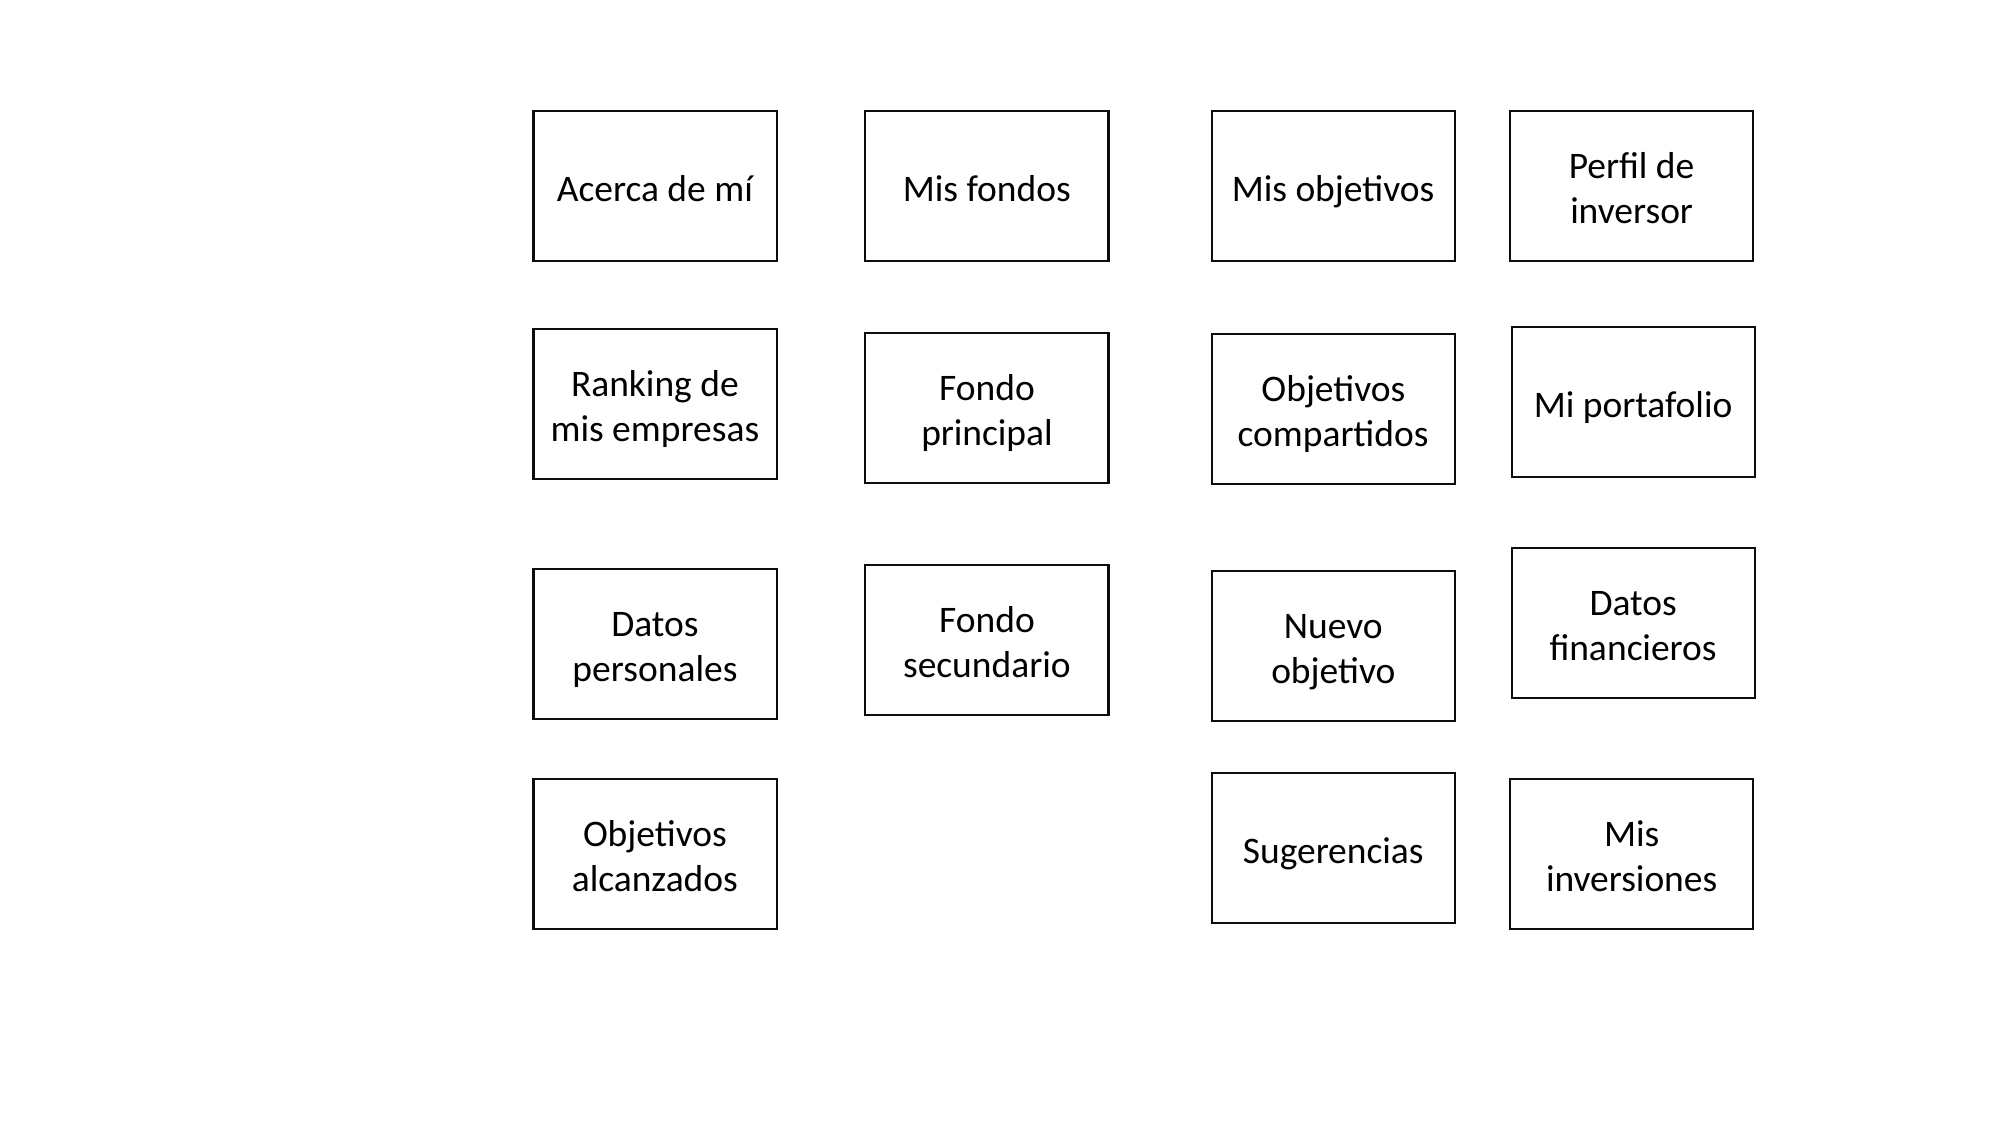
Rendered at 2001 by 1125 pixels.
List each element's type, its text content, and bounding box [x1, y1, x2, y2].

text_box Mis inversiones [1509, 778, 1754, 930]
text_box Mi portafolio [1511, 326, 1756, 478]
text_box Fondo principal [864, 332, 1110, 484]
text_box Nuevo objetivo [1211, 570, 1456, 722]
text_box Fondo secundario [864, 564, 1110, 716]
text_box Datos financieros [1511, 547, 1756, 699]
text_box Sugerencias [1211, 772, 1456, 924]
text_box Acerca de mí [532, 110, 778, 262]
text_box Mis objetivos [1211, 110, 1456, 262]
text_box Perfil de inversor [1509, 110, 1754, 262]
text_box Mis fondos [864, 110, 1110, 262]
text_box Objetivos alcanzados [532, 778, 778, 930]
text_box Ranking de mis empresas [532, 328, 778, 480]
text_box Datos personales [532, 568, 778, 720]
text_box Objetivos compartidos [1211, 333, 1456, 485]
